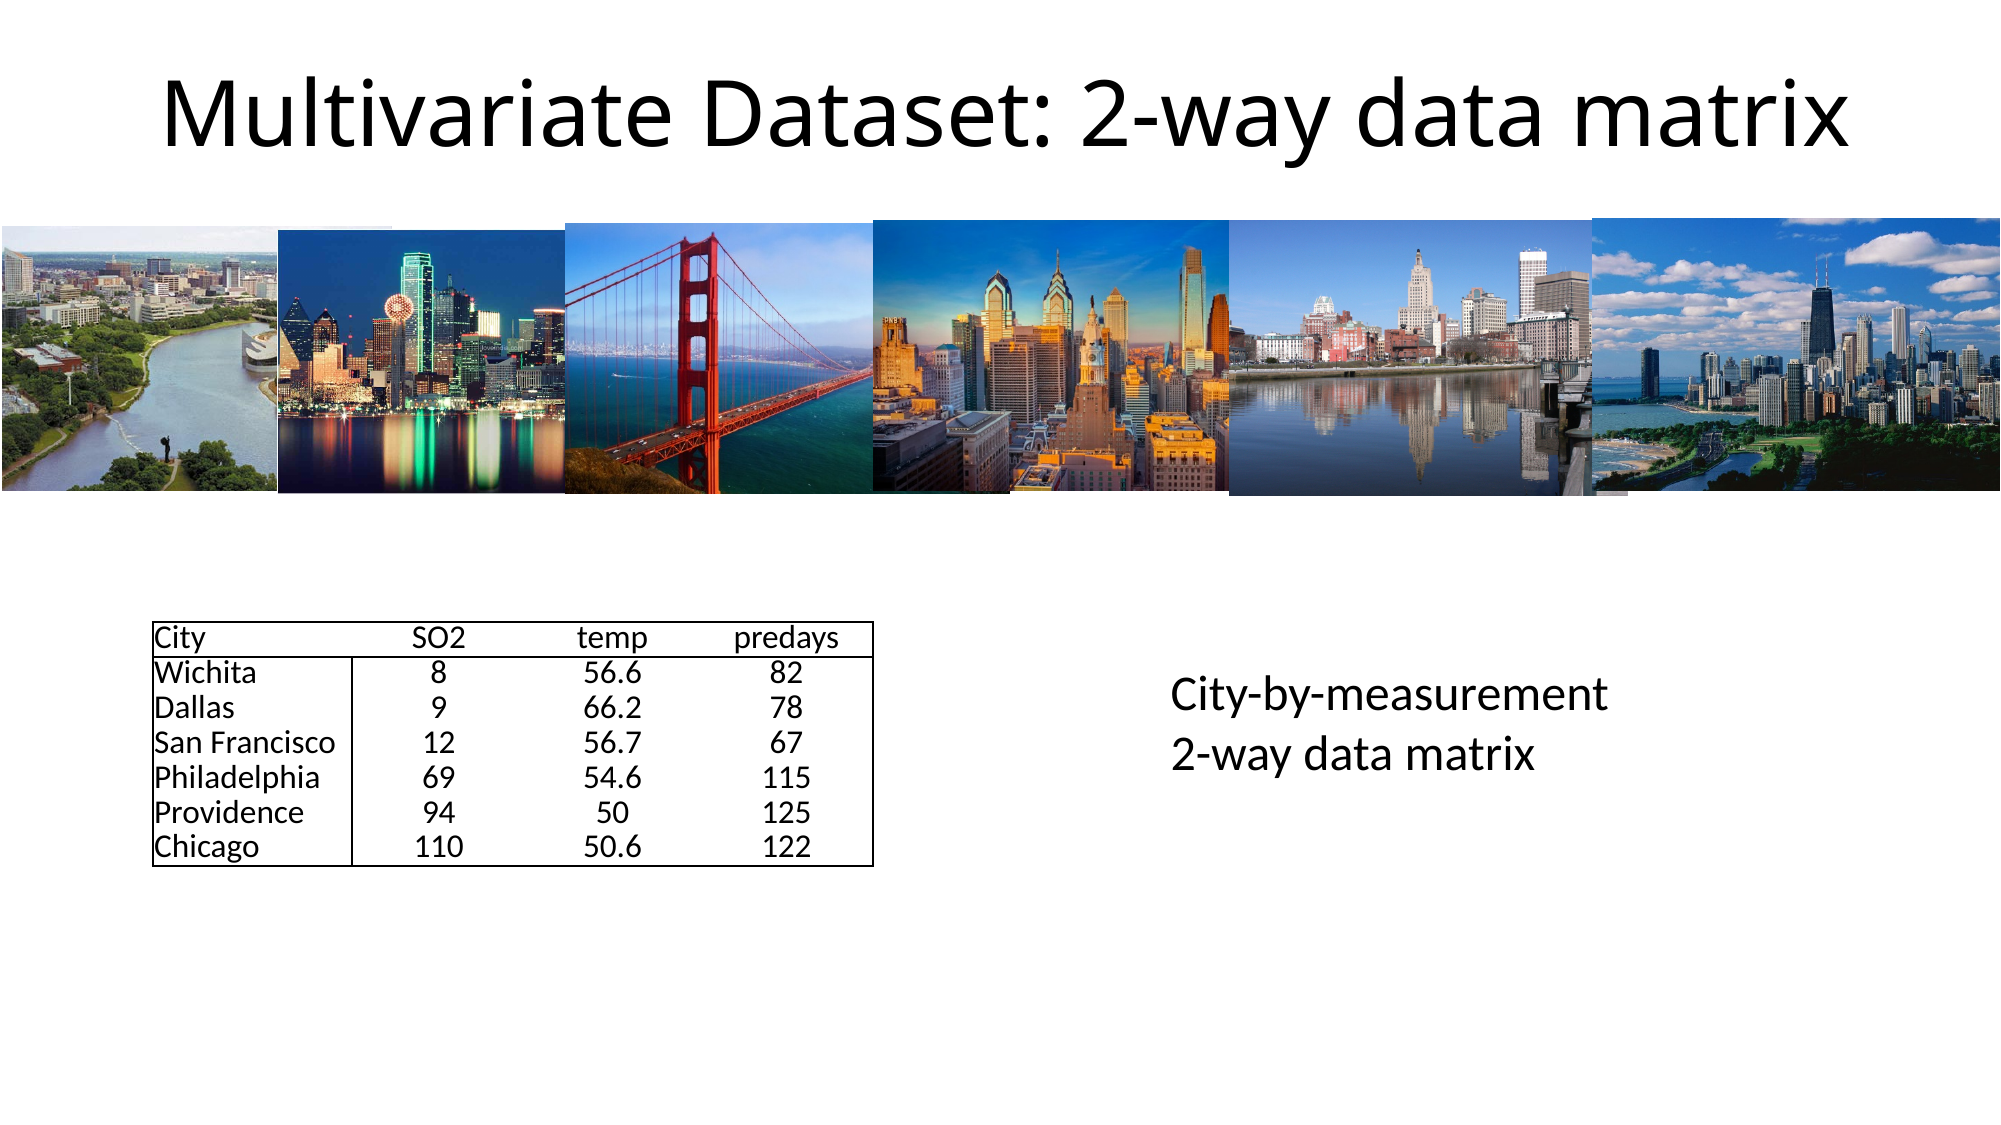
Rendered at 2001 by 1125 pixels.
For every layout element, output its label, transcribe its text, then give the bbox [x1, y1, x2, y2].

table_cell 54.6 [526, 762, 699, 797]
table_header City [154, 623, 352, 656]
table_cell 122 [699, 831, 872, 865]
table_header predays [699, 623, 872, 656]
table_header SO2 [352, 623, 526, 656]
table_cell 8 [353, 658, 526, 692]
table_cell Providence [154, 797, 351, 831]
table_cell 67 [699, 727, 872, 762]
table_cell 110 [353, 831, 526, 865]
text_box City-by-measurement 2-way data matrix [1155, 653, 1625, 788]
table_cell 78 [699, 692, 872, 727]
picture [2, 218, 2000, 496]
table_cell 56.6 [526, 658, 699, 692]
table_cell 50.6 [526, 831, 699, 865]
table_cell 69 [353, 762, 526, 797]
table_cell 115 [699, 762, 872, 797]
table_cell 56.7 [526, 727, 699, 762]
table_cell 50 [526, 797, 699, 831]
table_cell 66.2 [526, 692, 699, 727]
table_cell 9 [353, 692, 526, 727]
table_cell 12 [353, 727, 526, 762]
title Multivariate Dataset: 2-way data matrix [143, 8, 1869, 226]
table_cell San Francisco [154, 727, 351, 762]
table_cell 94 [353, 797, 526, 831]
table_cell 125 [699, 797, 872, 831]
table_header temp [526, 623, 699, 656]
table_cell Chicago [154, 831, 351, 865]
table_cell Philadelphia [154, 762, 351, 797]
table_cell Dallas [154, 692, 351, 727]
table_cell 82 [699, 658, 872, 692]
table_cell Wichita [154, 658, 351, 692]
